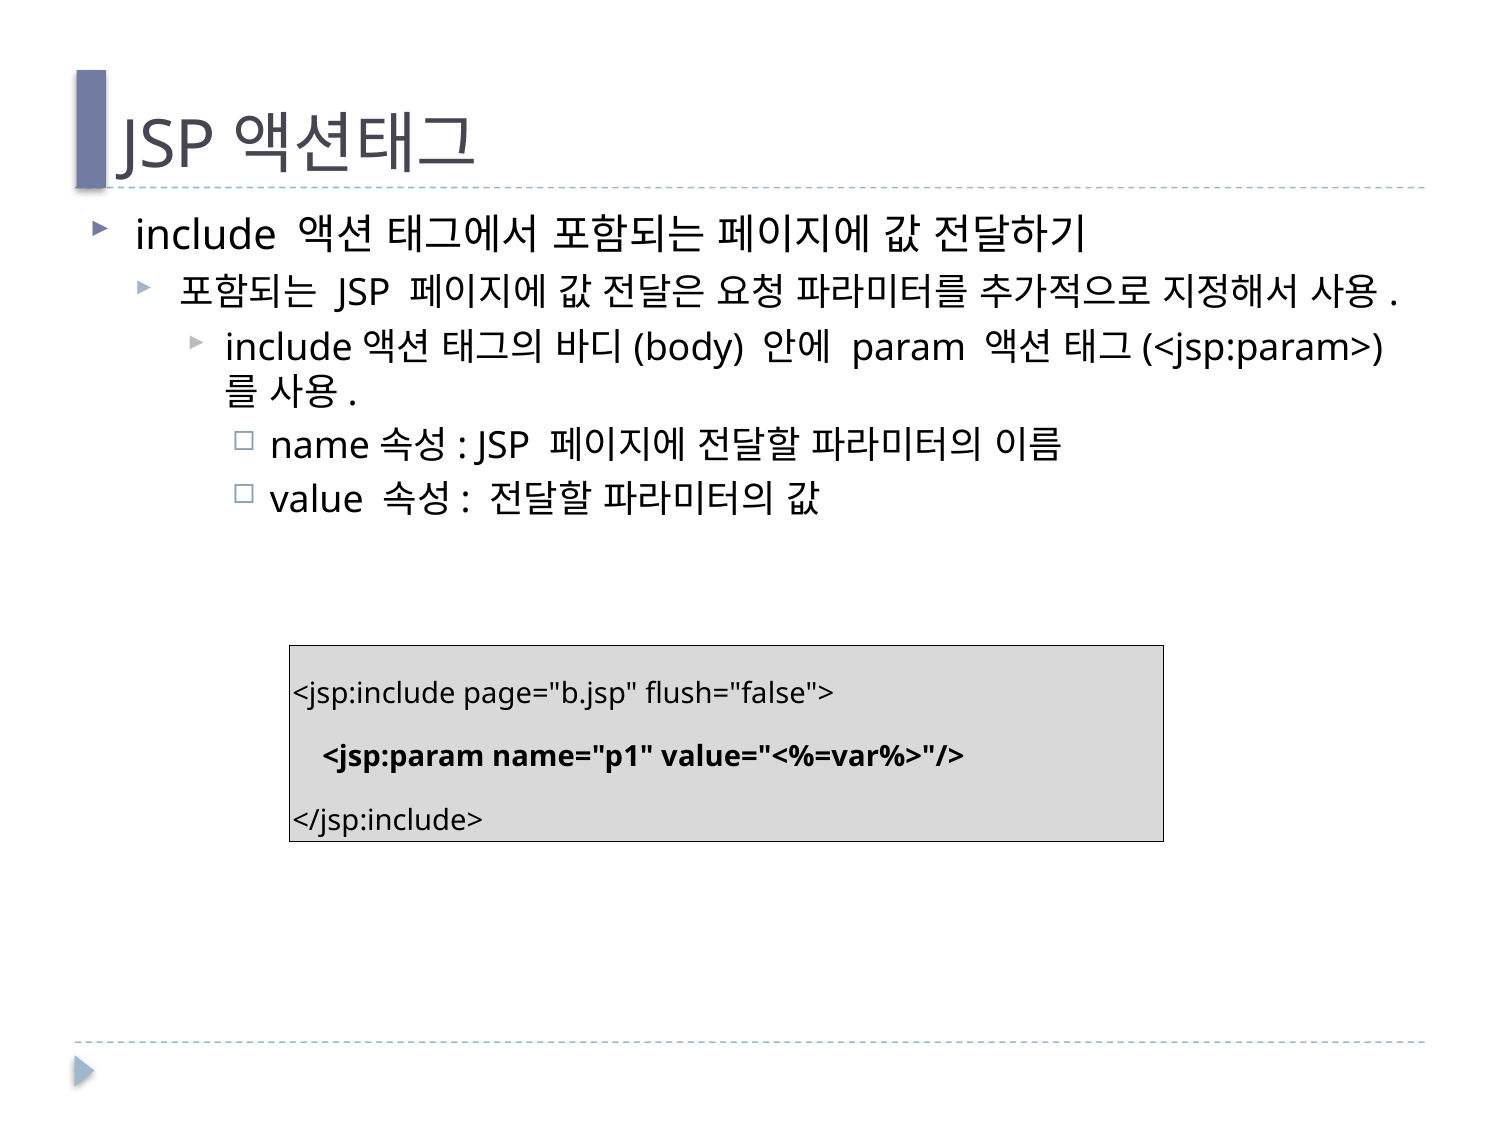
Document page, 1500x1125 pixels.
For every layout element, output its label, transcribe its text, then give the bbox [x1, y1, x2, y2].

table_header <jsp:include page="b.jsp" flush="false"> <jsp:param name="p1" value="<%=var%>"/> </jsp:include> [290, 646, 1163, 841]
title JSP액션태그 [106, 70, 1425, 189]
list include 액션 태그에서 포함되는 페이지에 값 전달하기 포함되는 JSP 페이지에 값 전달은 요청 파라미터를 추가적으로 지정해서 사용. include액션 태그의 바디(body) 안에 param 액션 태그(<jsp:param>)를 사용. name속성: JSP 페이지에 전달할 파라미터의 이름 value 속성: 전달할 파라미터의 값 [75, 200, 1425, 1010]
